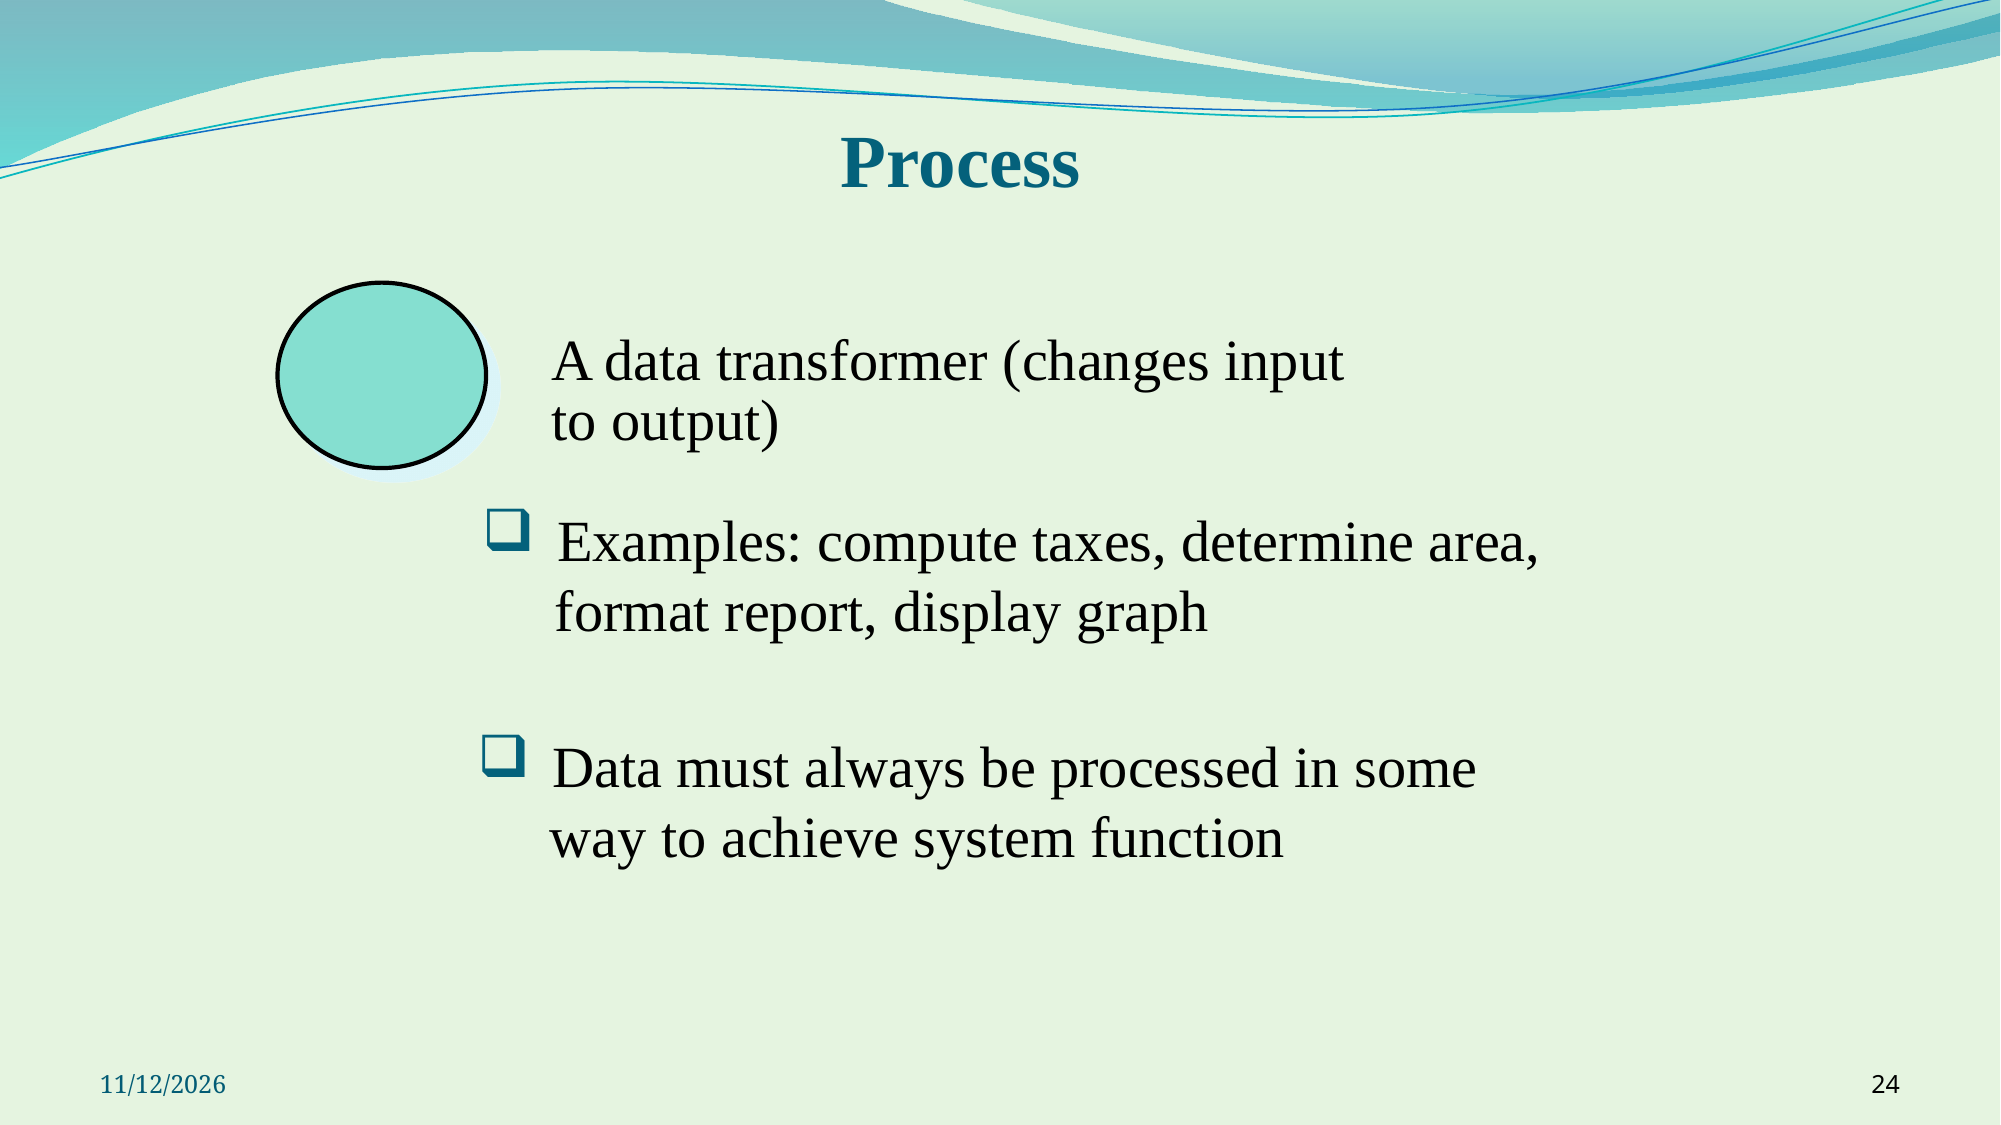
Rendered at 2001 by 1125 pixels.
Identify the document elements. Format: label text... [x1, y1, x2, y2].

slide_number 24 [1733, 1042, 1900, 1103]
text_box A data transformer (changes input to output) [534, 324, 1439, 460]
text_box Data must always be processed in some way to achieve system function [460, 720, 1510, 878]
title Process [300, 0, 1622, 211]
text_box Examples: compute taxes, determine area, format report, display graph [465, 494, 1558, 652]
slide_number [99, 1042, 567, 1103]
text_box [277, 282, 487, 469]
